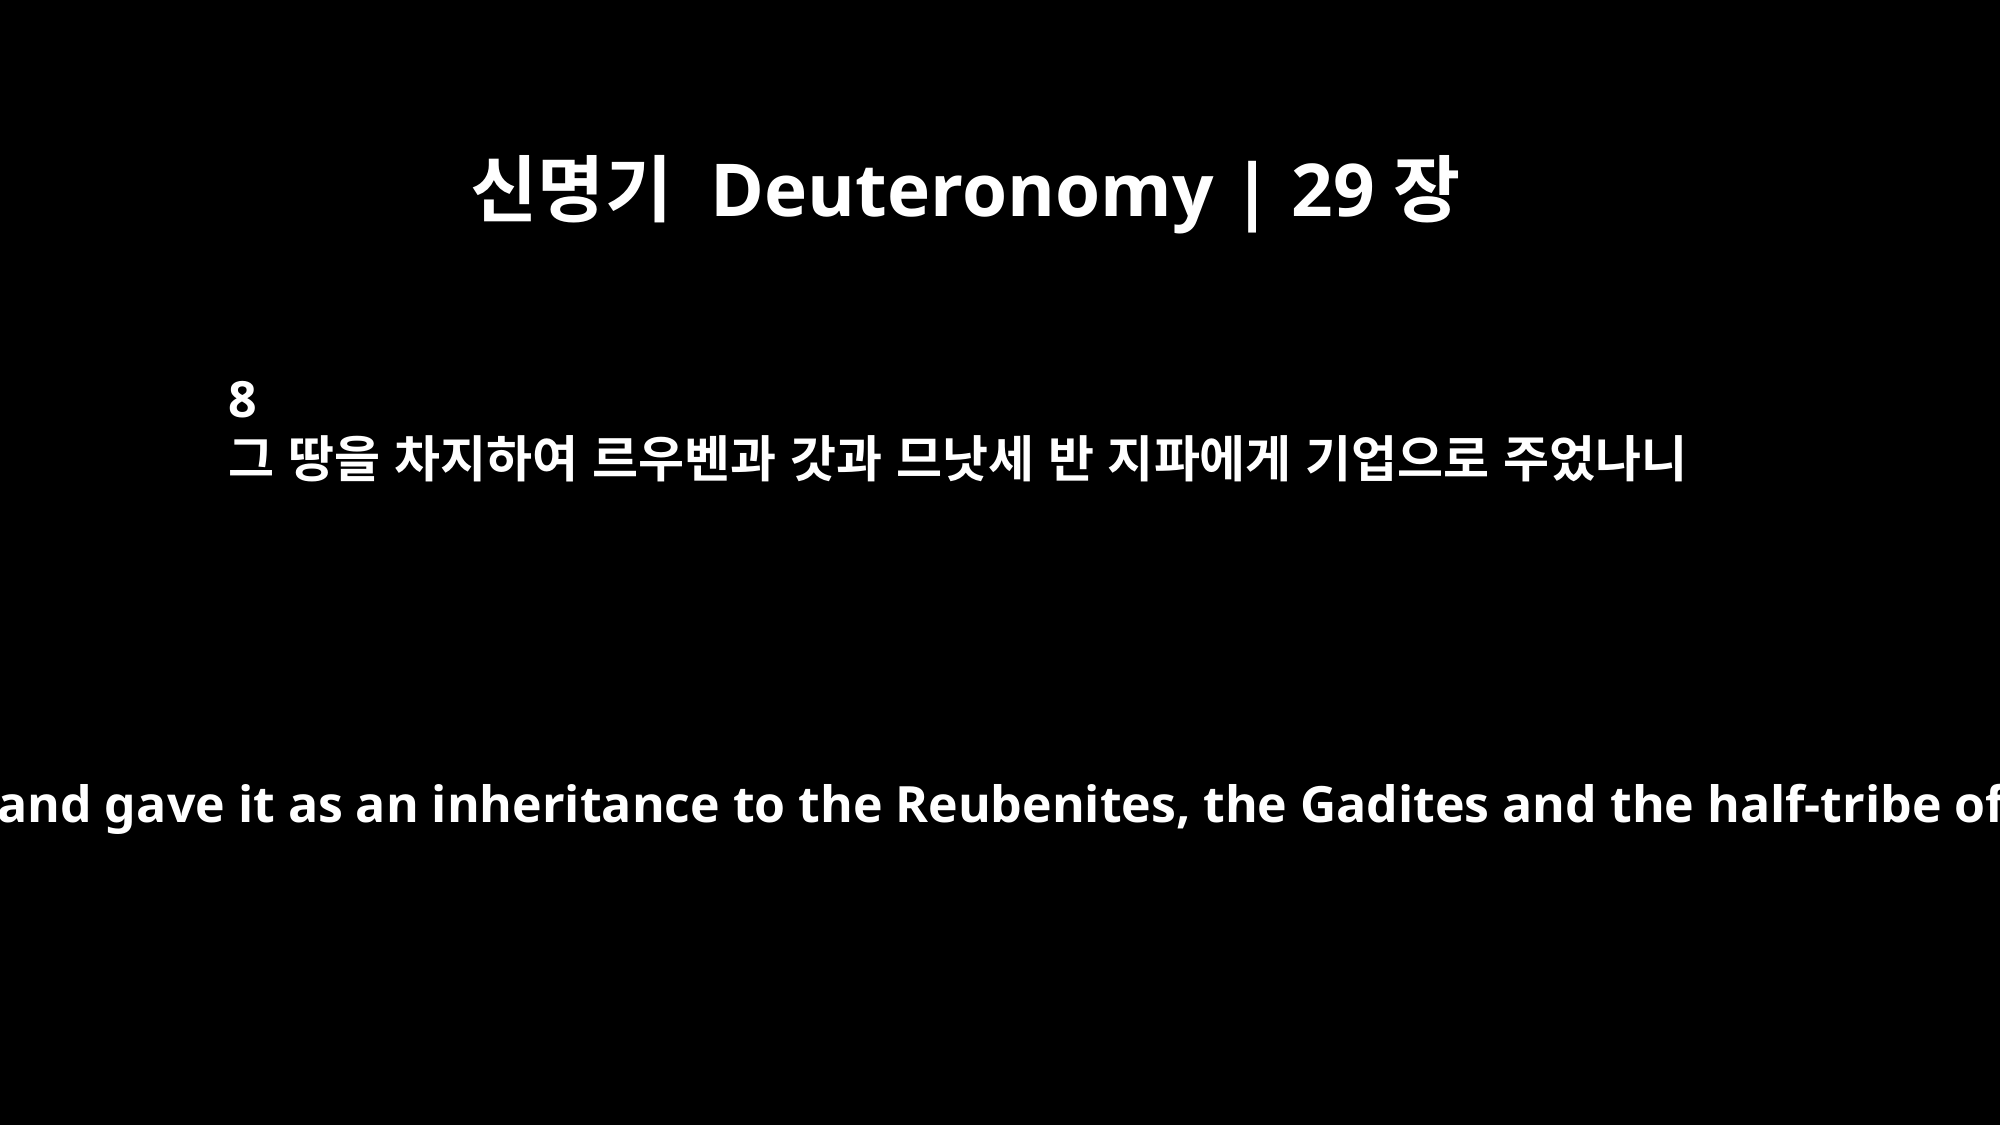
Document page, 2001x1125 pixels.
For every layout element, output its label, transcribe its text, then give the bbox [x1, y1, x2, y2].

text_box We took their land and gave it as an inheritance to the Reubenites, the Gadites and the half-tribe of Manasseh. [0, 764, 2000, 840]
text_box 신명기 Deuteronomy | 29장 [456, 136, 1476, 239]
text_box 8 그 땅을 차지하여 르우벤과 갓과 므낫세 반 지파에게 기업으로 주었나니 [213, 359, 1704, 495]
